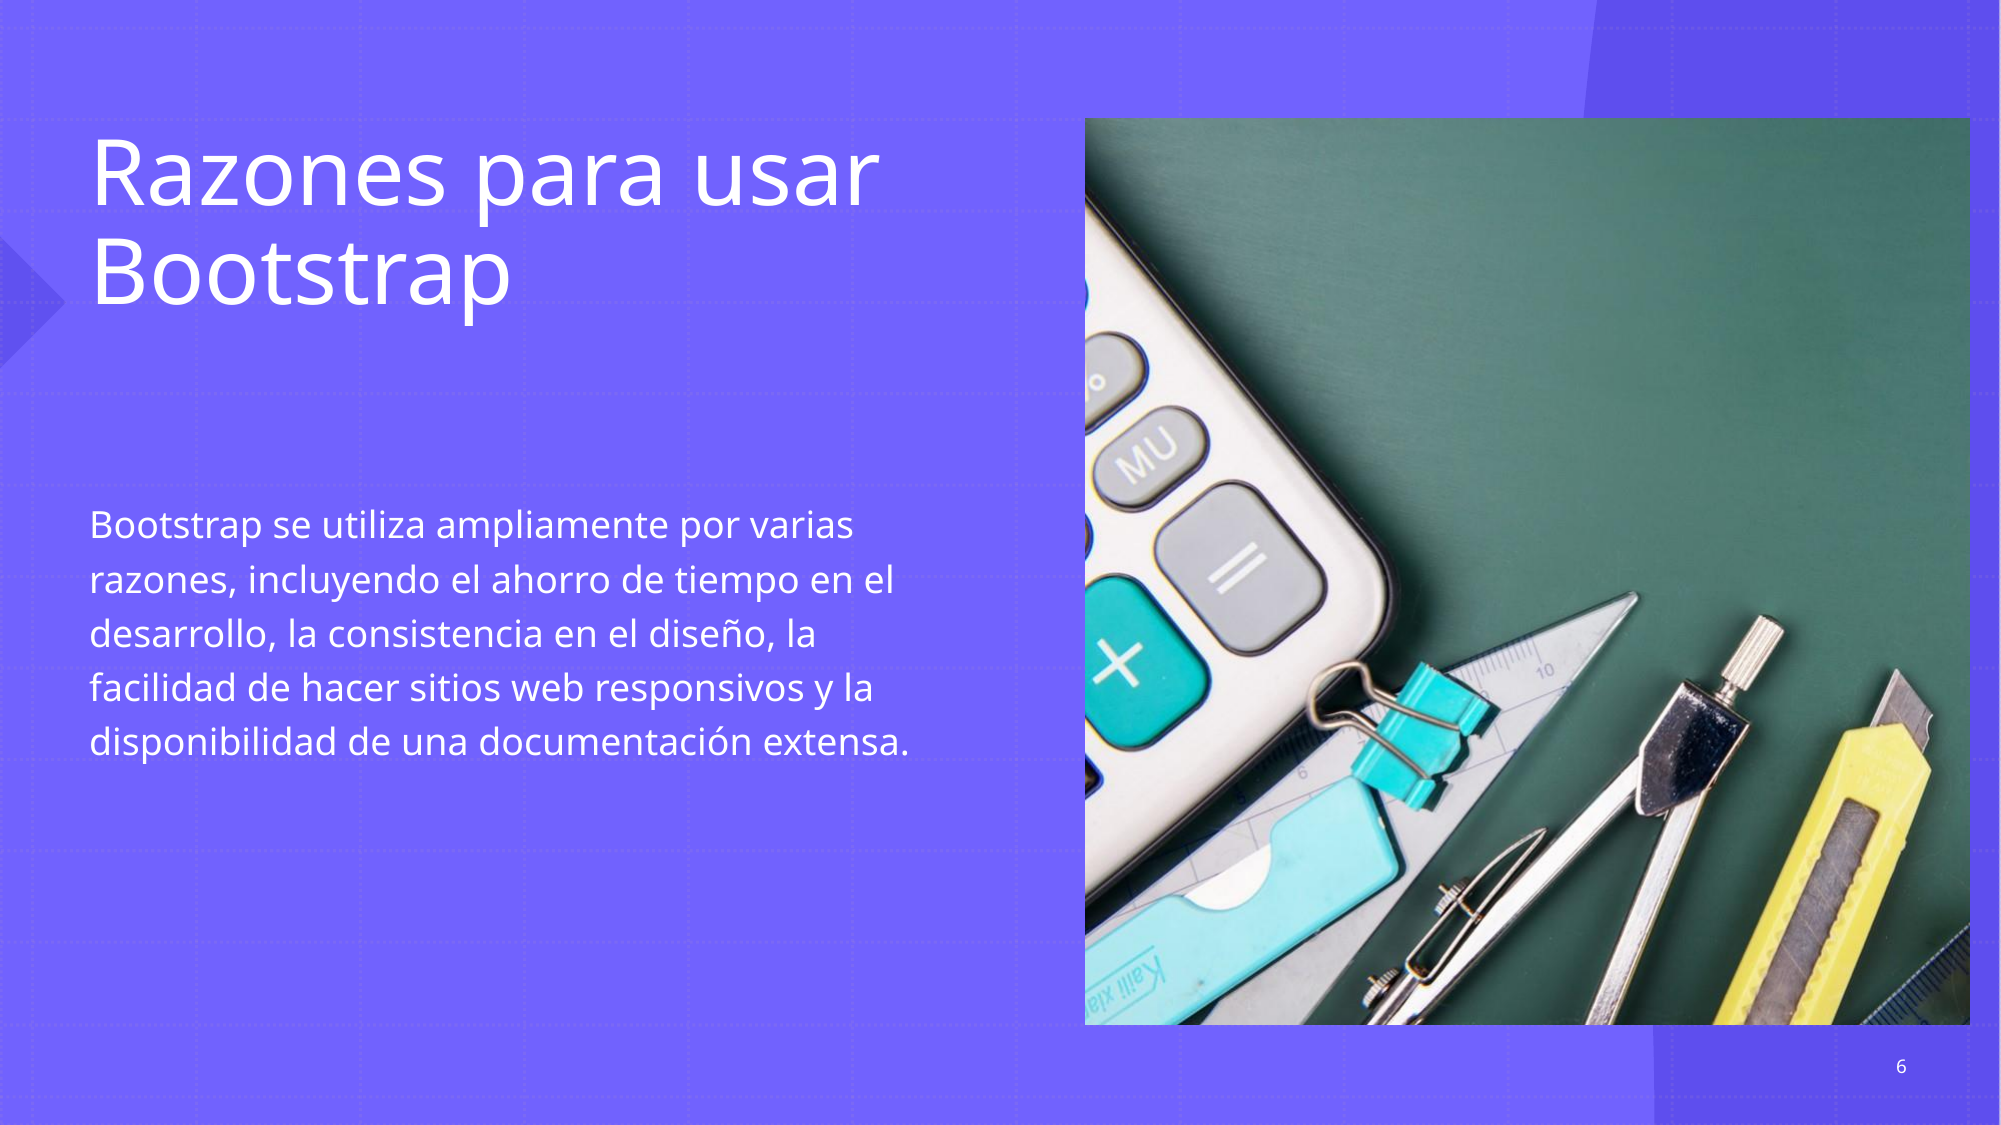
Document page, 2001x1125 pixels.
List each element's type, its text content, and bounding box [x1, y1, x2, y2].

picture [1085, 118, 1970, 1025]
slide_number 6 [1835, 1037, 1967, 1098]
title Razones para usar Bootstrap [75, 118, 963, 445]
list Bootstrap se utiliza ampliamente por varias razones, incluyendo el ahorro de tiempo en el desarrollo, la consistencia en el diseño, la facilidad de hacer sitios web responsivos y la disponibilidad de una documentación extensa. [74, 485, 984, 1037]
